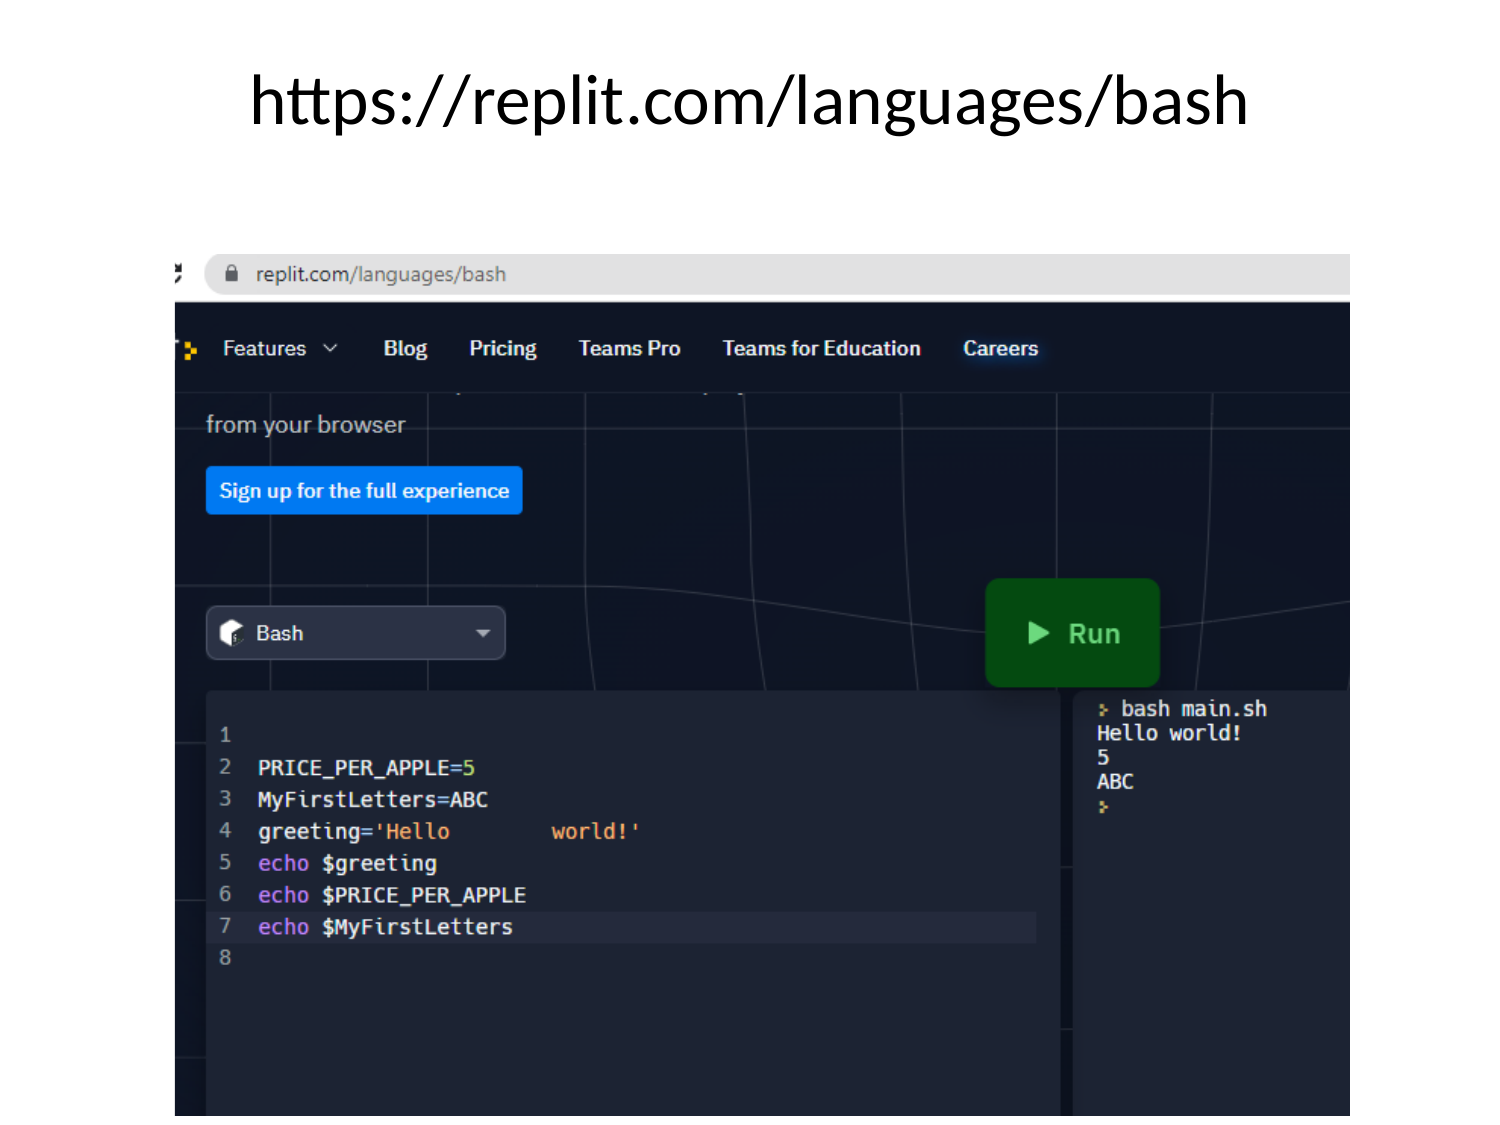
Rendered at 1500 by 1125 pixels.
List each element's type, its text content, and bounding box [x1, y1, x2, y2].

title https://replit.com/languages/bash [75, 45, 1425, 233]
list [174, 253, 1351, 1117]
